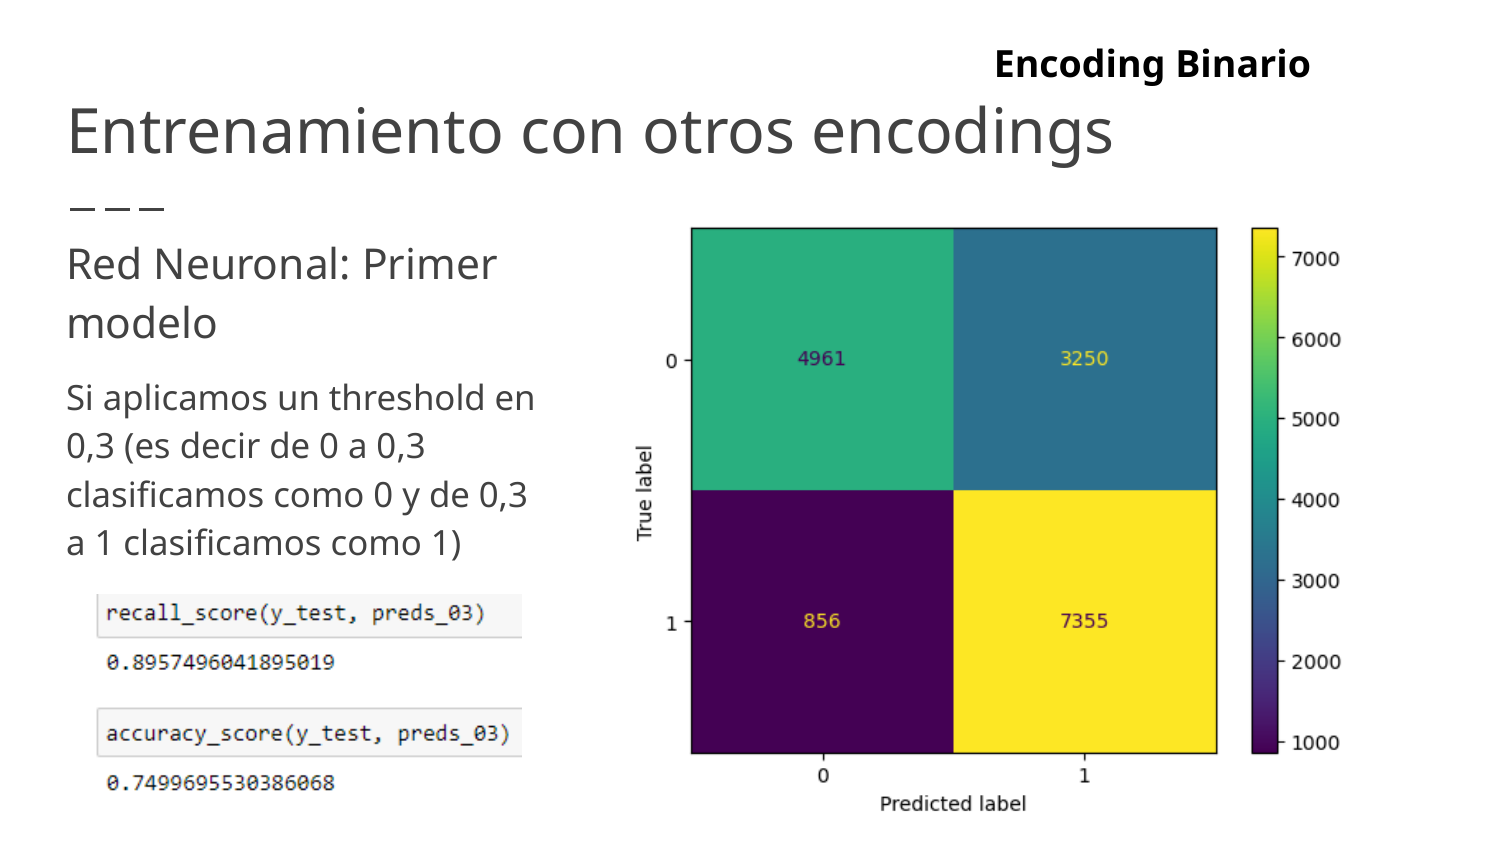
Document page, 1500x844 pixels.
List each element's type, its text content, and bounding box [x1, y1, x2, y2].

list Red Neuronal: Primer modelo Si aplicamos un threshold en 0,3 (es decir de 0 a 0,3 clasificamos como 0 y de 0,3 a 1 clasificamos como 1) [51, 214, 563, 584]
picture [92, 593, 522, 802]
title Entrenamiento con otros encodings [51, 61, 1449, 182]
picture [633, 208, 1361, 822]
text_box Encoding Binario [978, 25, 1449, 101]
